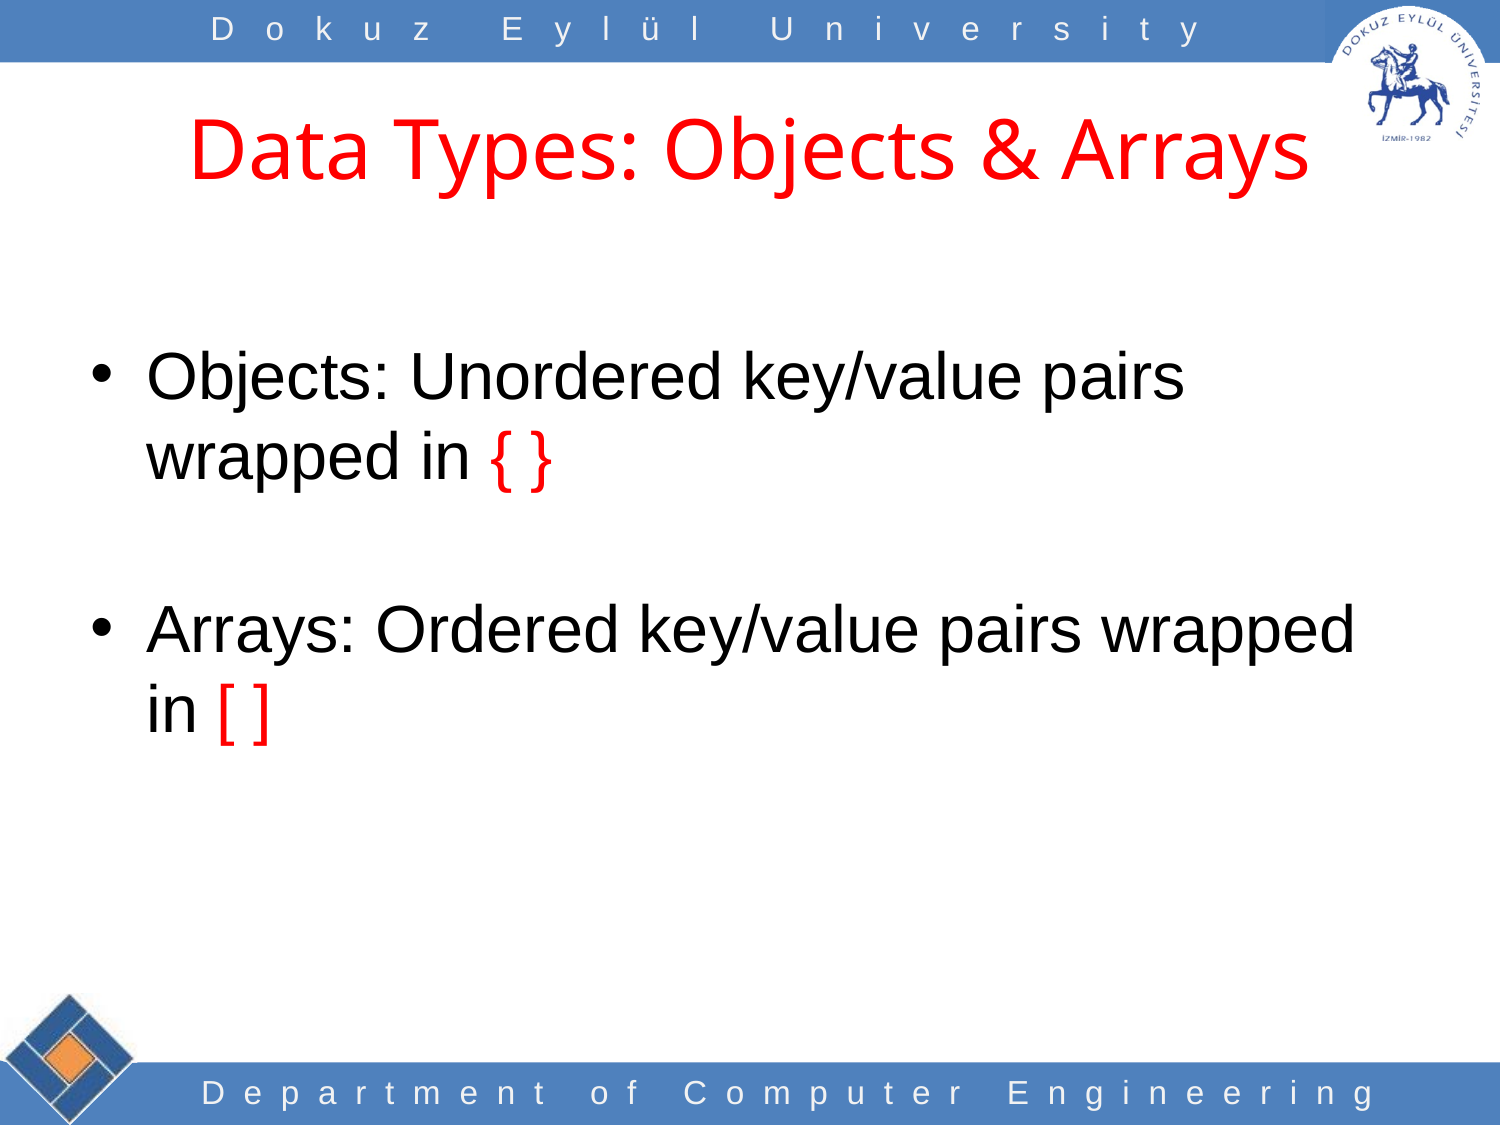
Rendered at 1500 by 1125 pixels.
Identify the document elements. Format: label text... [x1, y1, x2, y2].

list Objects: Unordered key/value pairs wrapped in { } Arrays: Ordered key/value pairs wrapped in [ ] [75, 324, 1425, 1075]
picture [1325, 0, 1500, 150]
title Data Types: Objects & Arrays [75, 60, 1425, 233]
picture [0, 993, 119, 1124]
